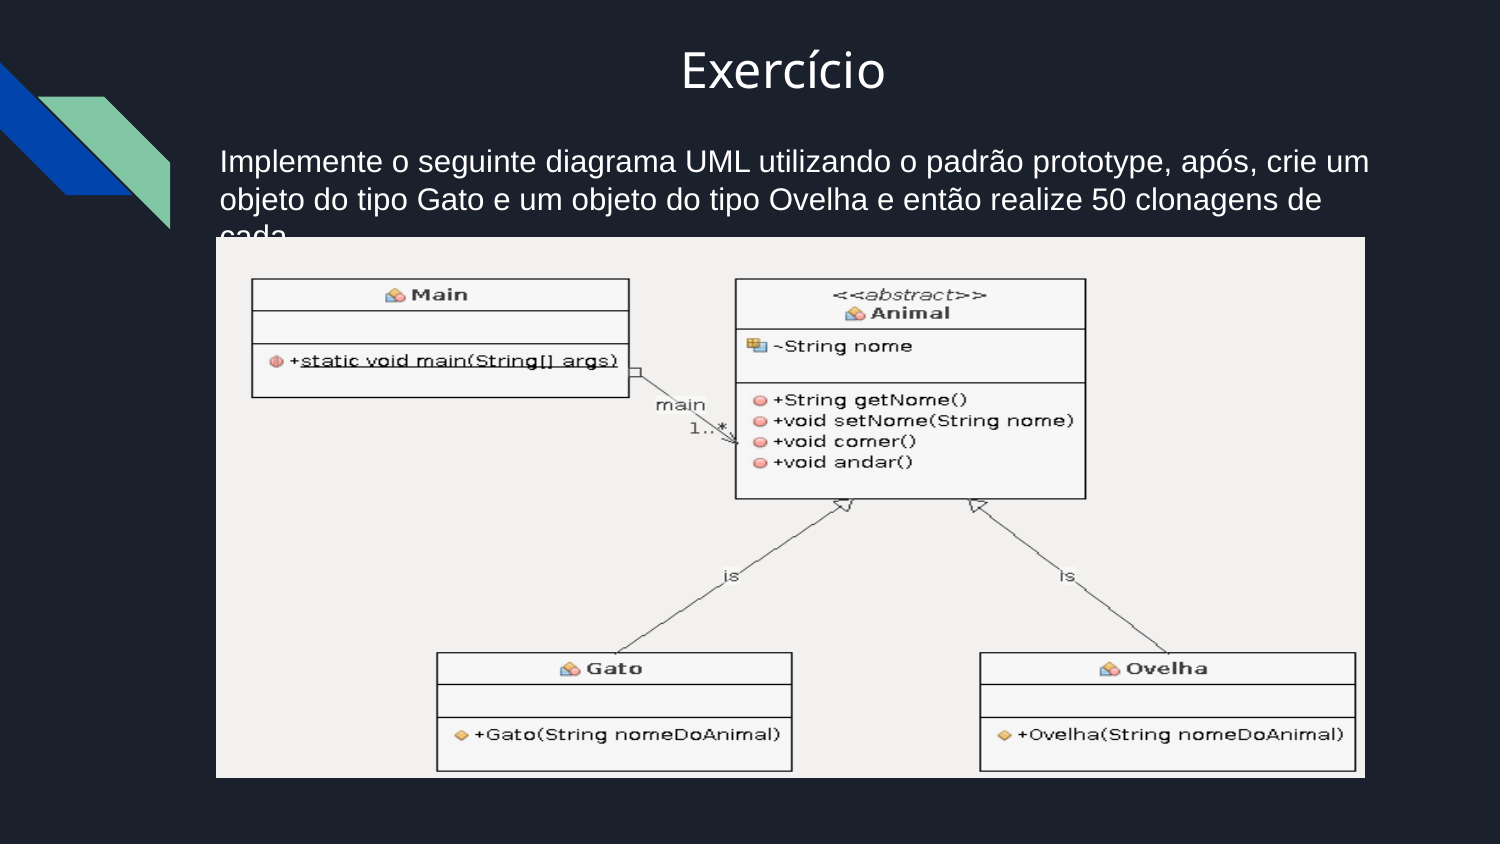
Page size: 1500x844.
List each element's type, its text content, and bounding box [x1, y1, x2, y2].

picture [215, 237, 1365, 779]
text_box Implemente o seguinte diagrama UML utilizando o padrão prototype, após, crie um objeto do tipo Gato e um objeto do tipo Ovelha e então realize 50 clonagens de cada. [204, 126, 1420, 238]
title Exercício [212, 24, 1368, 126]
